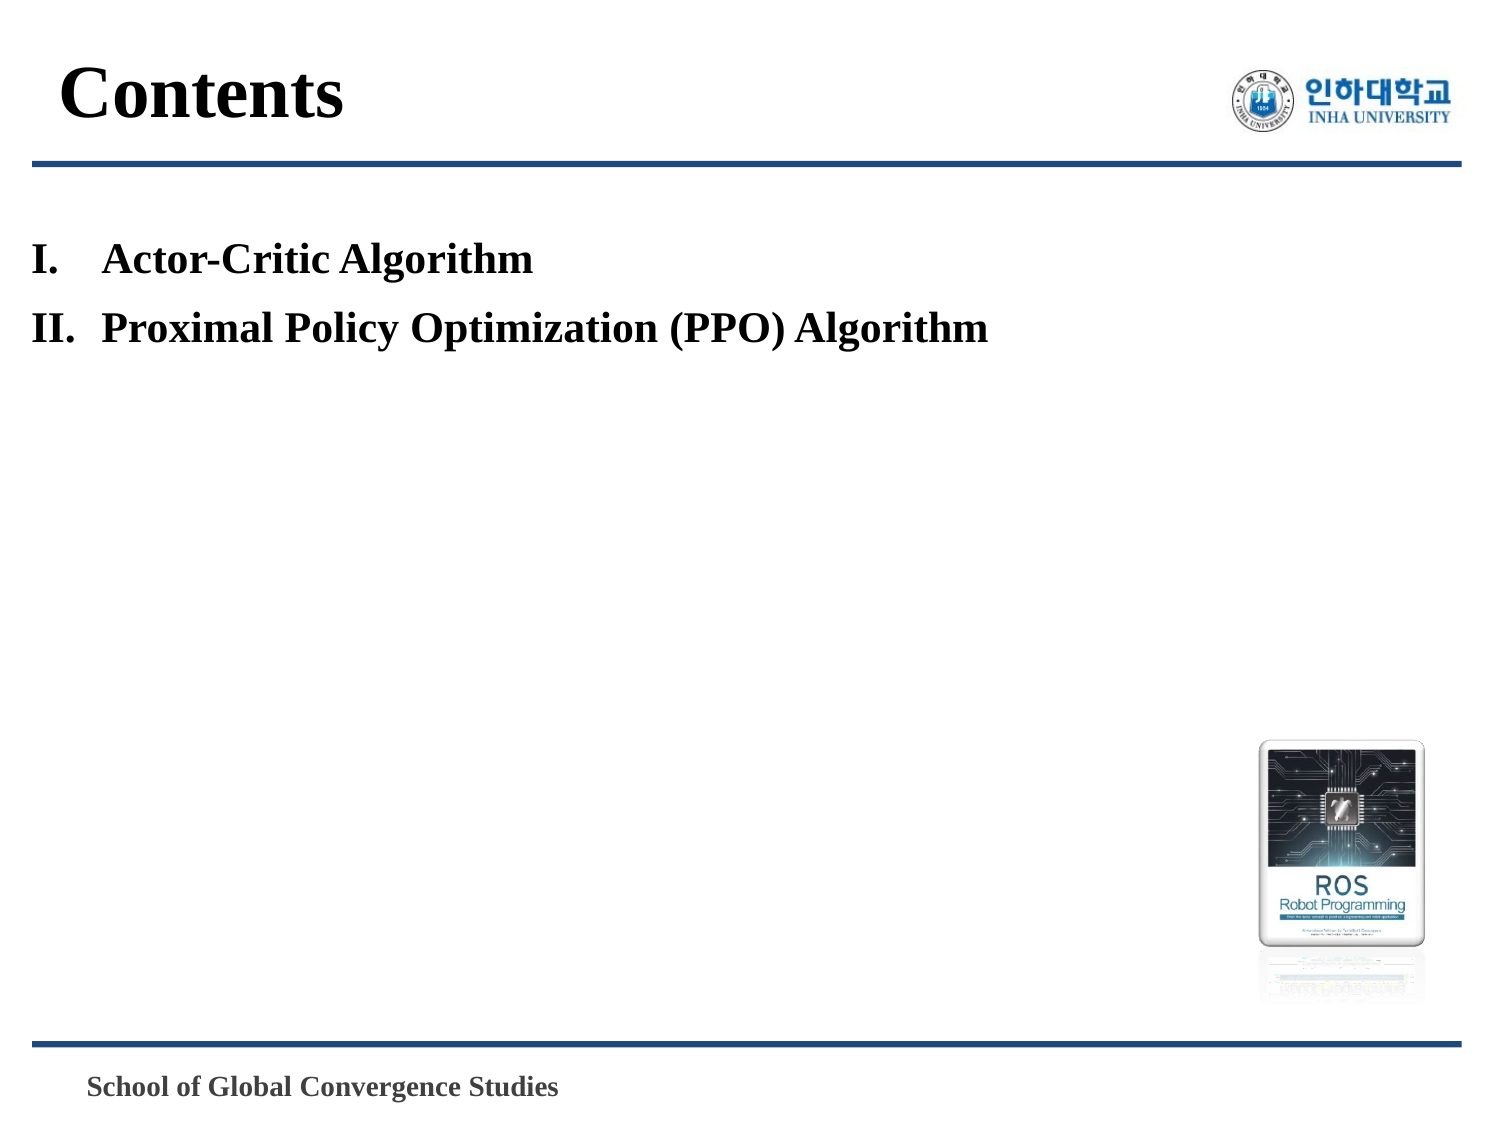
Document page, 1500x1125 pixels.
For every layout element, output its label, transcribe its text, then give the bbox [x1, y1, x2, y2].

picture [1226, 67, 1465, 135]
text_box Actor-Critic Algorithm Proximal Policy Optimization (PPO) Algorithm [28, 210, 1491, 352]
text_box Contents [56, 39, 347, 210]
text_box School of Global Convergence Studies [84, 1068, 562, 1125]
picture [1257, 739, 1426, 1005]
